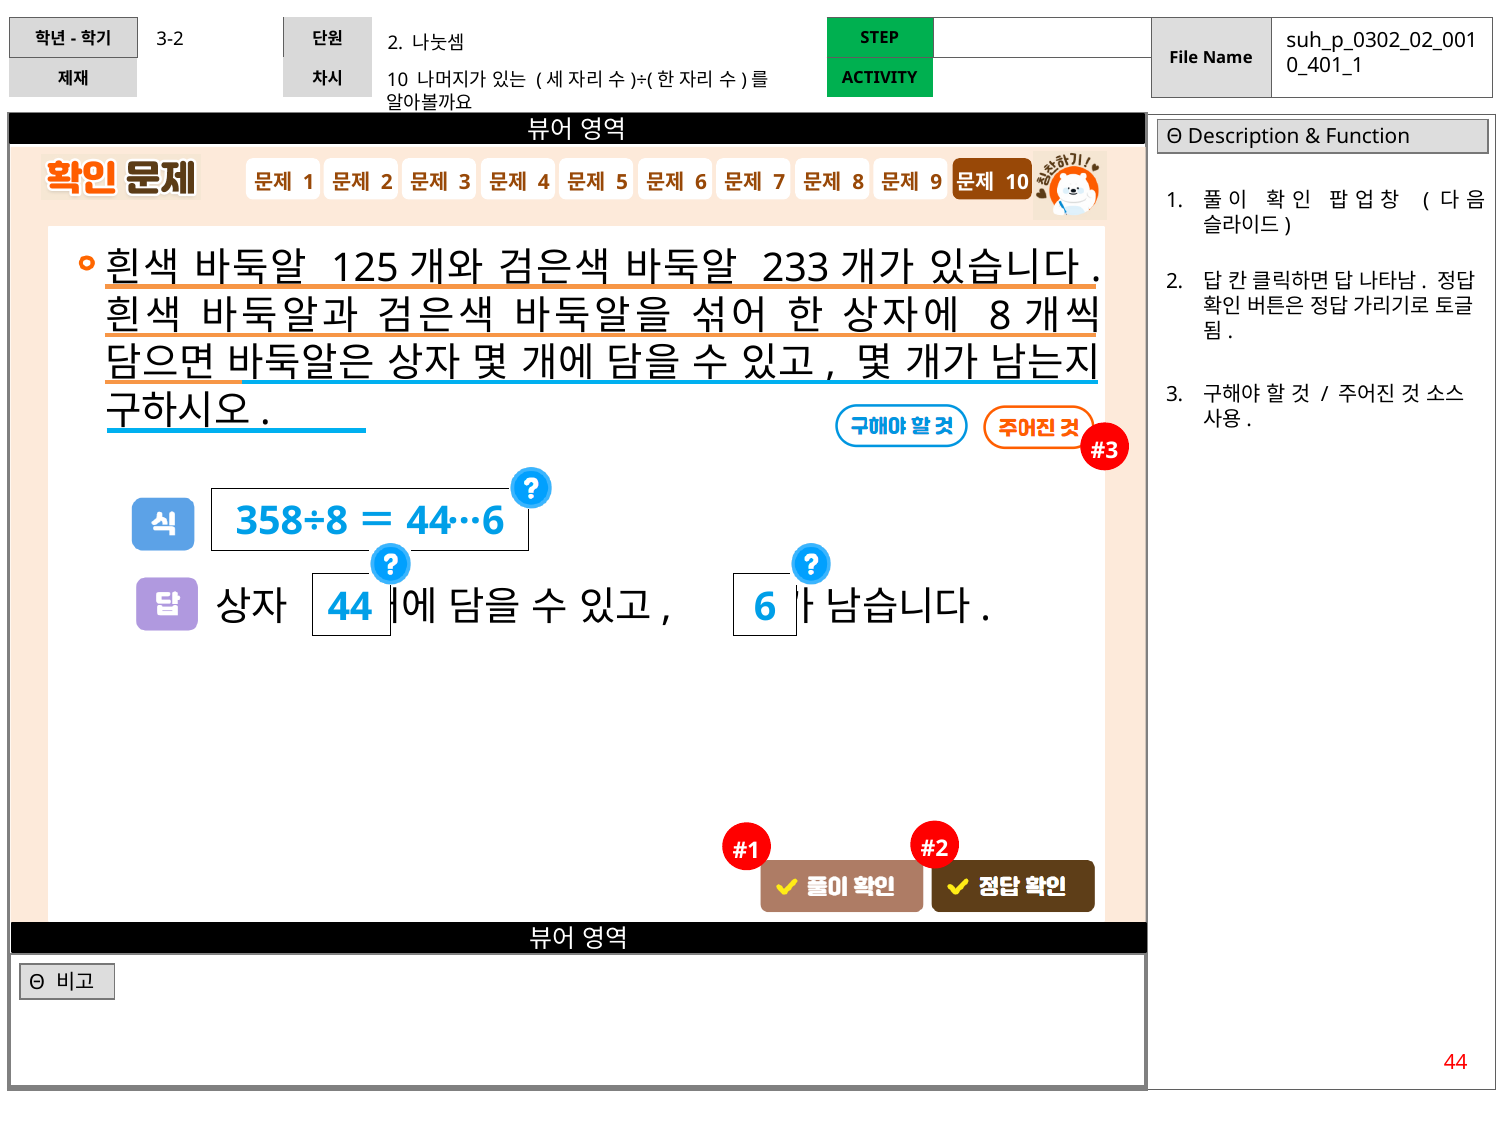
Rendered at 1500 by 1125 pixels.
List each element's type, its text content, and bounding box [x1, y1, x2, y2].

text_box #2 [908, 818, 962, 858]
text_box 6 [733, 573, 797, 636]
text_box 흰색 바둑알 125개와 검은색 바둑알 233개가 있습니다. 흰색 바둑알과 검은색 바둑알을 섞어 한 상자에 8개씩 담으면 바둑알은 상자 몇 개에 담을 수 있고, 몇 개가 남는지 구하시오. [90, 234, 1117, 440]
text_box suh_p_0302_02_0010_401_1 [1271, 18, 1500, 84]
text_box 3-2 [141, 18, 284, 55]
text_box 문제 9 [898, 148, 977, 202]
text_box 상자 개에 담을 수 있고, 개가 남습니다. [200, 573, 312, 636]
text_box #3 [1081, 420, 1132, 473]
picture [790, 541, 832, 585]
text_box 문제 2 [349, 148, 395, 202]
picture [508, 465, 552, 509]
picture [41, 154, 201, 200]
picture [369, 541, 411, 585]
picture [930, 857, 1097, 913]
picture [758, 857, 925, 914]
text_box 10 나머지가 있는 (세 자리 수)÷(한 자리 수)를 알아볼까요 [372, 60, 821, 96]
text_box 상자 개에 담을 수 있고, 개가 남습니다. [797, 573, 1117, 636]
text_box 2. 나눗셈 [372, 23, 828, 48]
text_box 문제 1 [239, 148, 349, 202]
text_box 문제 3 [395, 148, 474, 202]
text_box 상자 개에 담을 수 있고, 개가 남습니다. [391, 573, 733, 636]
text_box 44 [312, 573, 391, 636]
picture [1033, 151, 1107, 220]
text_box 358÷8＝44 6 [211, 488, 529, 551]
text_box 문제 4 [474, 148, 552, 202]
text_box 문제 7 [709, 148, 819, 202]
text_box 문제 6 [631, 148, 709, 202]
text_box 문제 5 [552, 148, 631, 202]
picture [76, 252, 96, 274]
text_box … [432, 476, 497, 540]
text_box 풀이 확인 팝업창 (다음 슬라이드) 답 칸 클릭하면 답 나타남. 정답 확인 버튼은 정답 가리기로 토글 됨. 구해야 할 것 / 주어진 것 소스 사용. [1151, 179, 1500, 469]
text_box 문제 8 [819, 148, 898, 202]
picture [831, 402, 971, 450]
table_header Θ Description & Function [1158, 120, 1487, 152]
picture [981, 403, 1095, 452]
picture [132, 574, 201, 634]
text_box 문제 10 [977, 148, 1052, 202]
picture [131, 492, 198, 553]
text_box #1 [720, 820, 773, 873]
